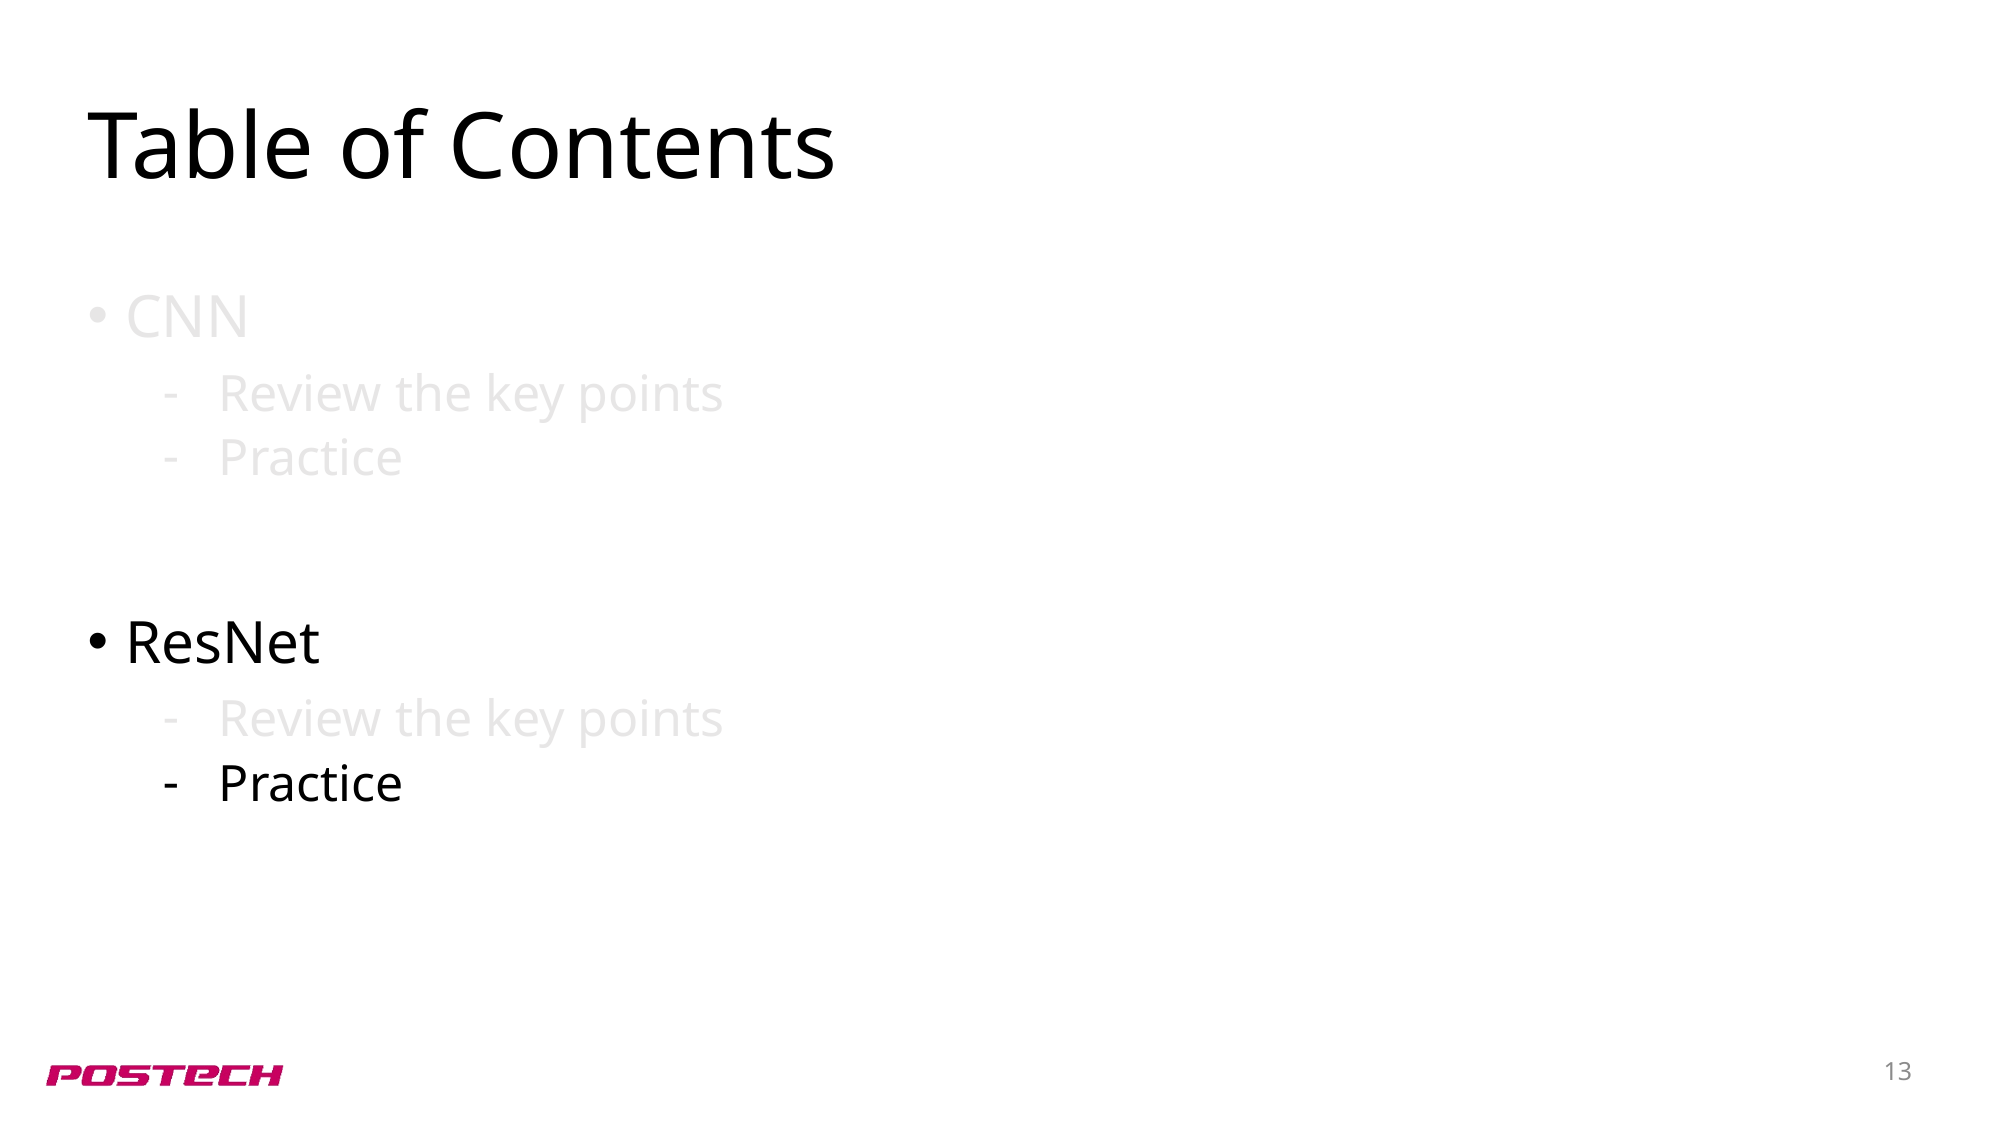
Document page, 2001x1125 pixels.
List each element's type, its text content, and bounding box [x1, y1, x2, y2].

slide_number 13 [1477, 1042, 1928, 1103]
title Table of Contents [72, 40, 1928, 258]
picture [37, 1043, 289, 1102]
list CNN Review the key points Practice ResNet Review the key points Practice [72, 258, 1928, 1014]
